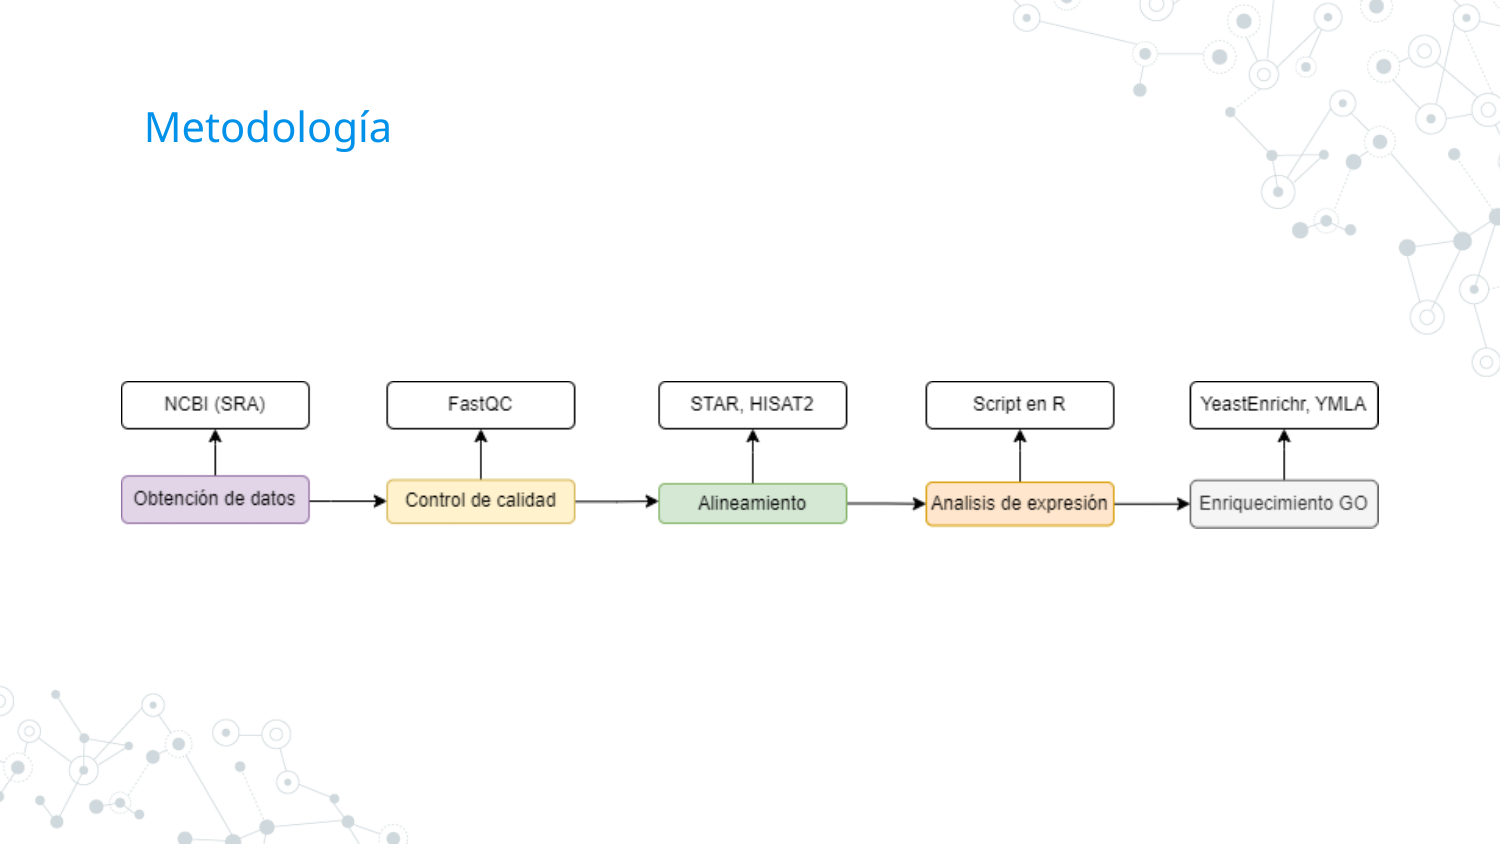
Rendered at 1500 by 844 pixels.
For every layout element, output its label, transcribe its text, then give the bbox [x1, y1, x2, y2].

title Metodología [128, 50, 1372, 166]
picture [0, 0, 1500, 844]
